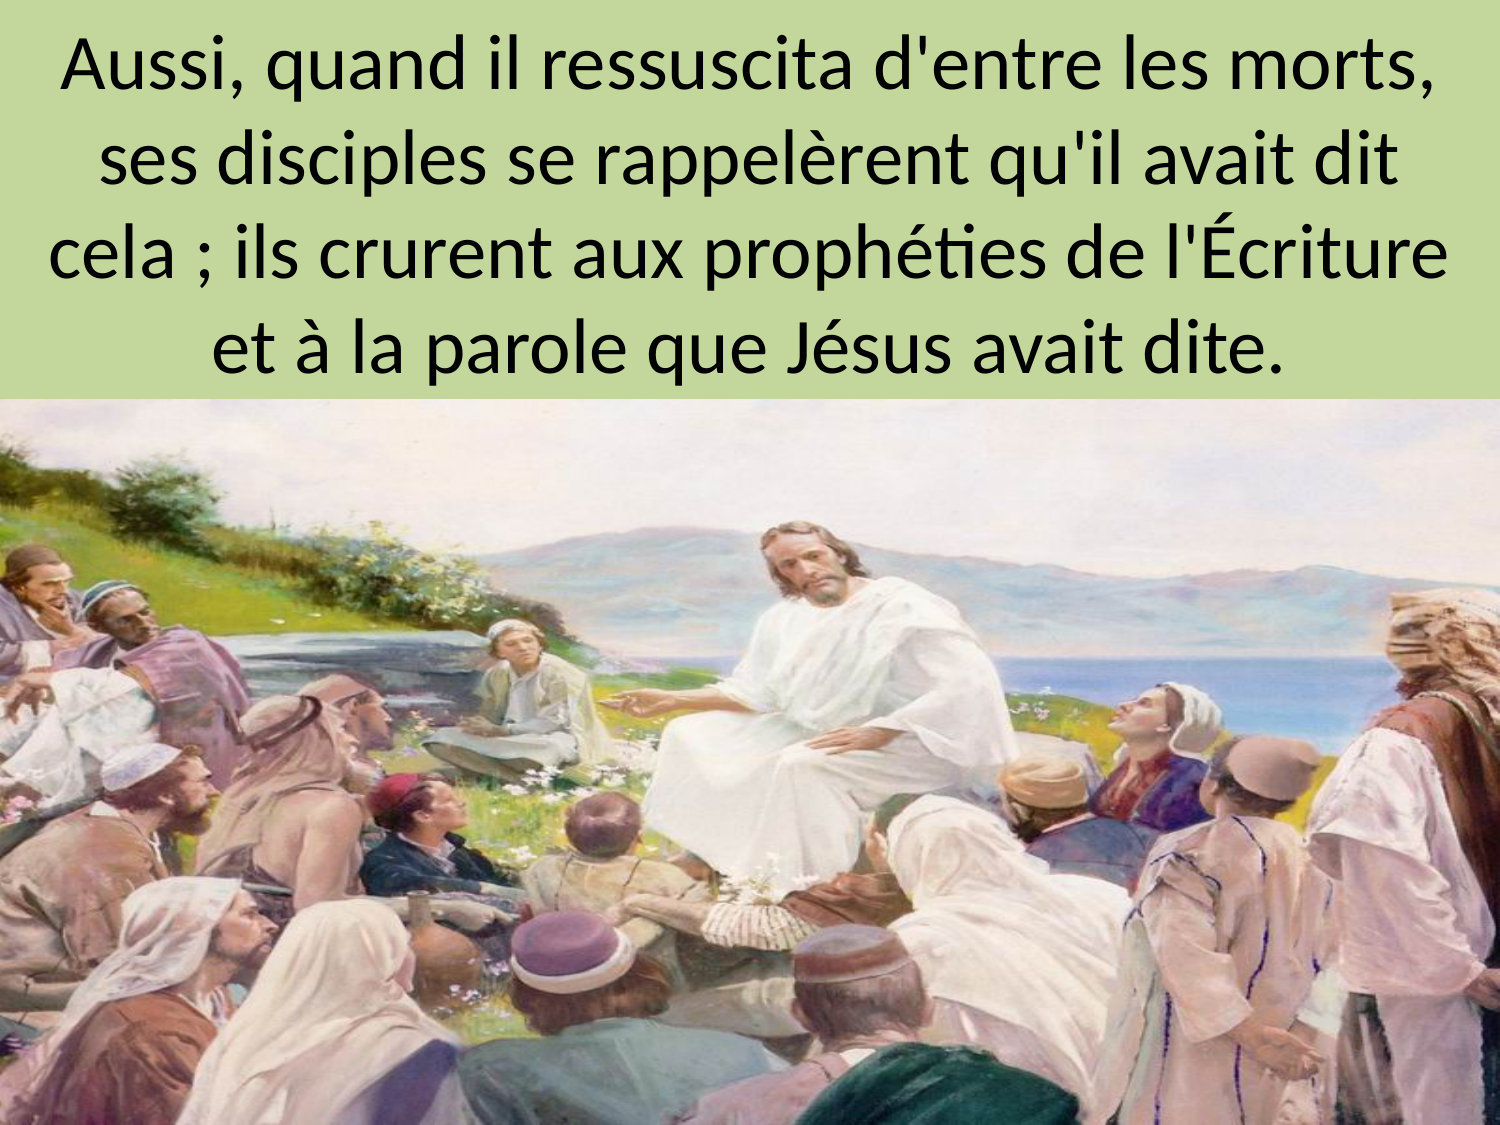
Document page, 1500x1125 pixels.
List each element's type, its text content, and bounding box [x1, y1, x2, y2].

title Aussi, quand il ressuscita d'entre les morts, ses disciples se rappelèrent qu'il avait dit cela ; ils crurent aux prophéties de l'Écriture et à la parole que Jésus avait dite. [0, 0, 1500, 399]
picture [0, 399, 1500, 1125]
